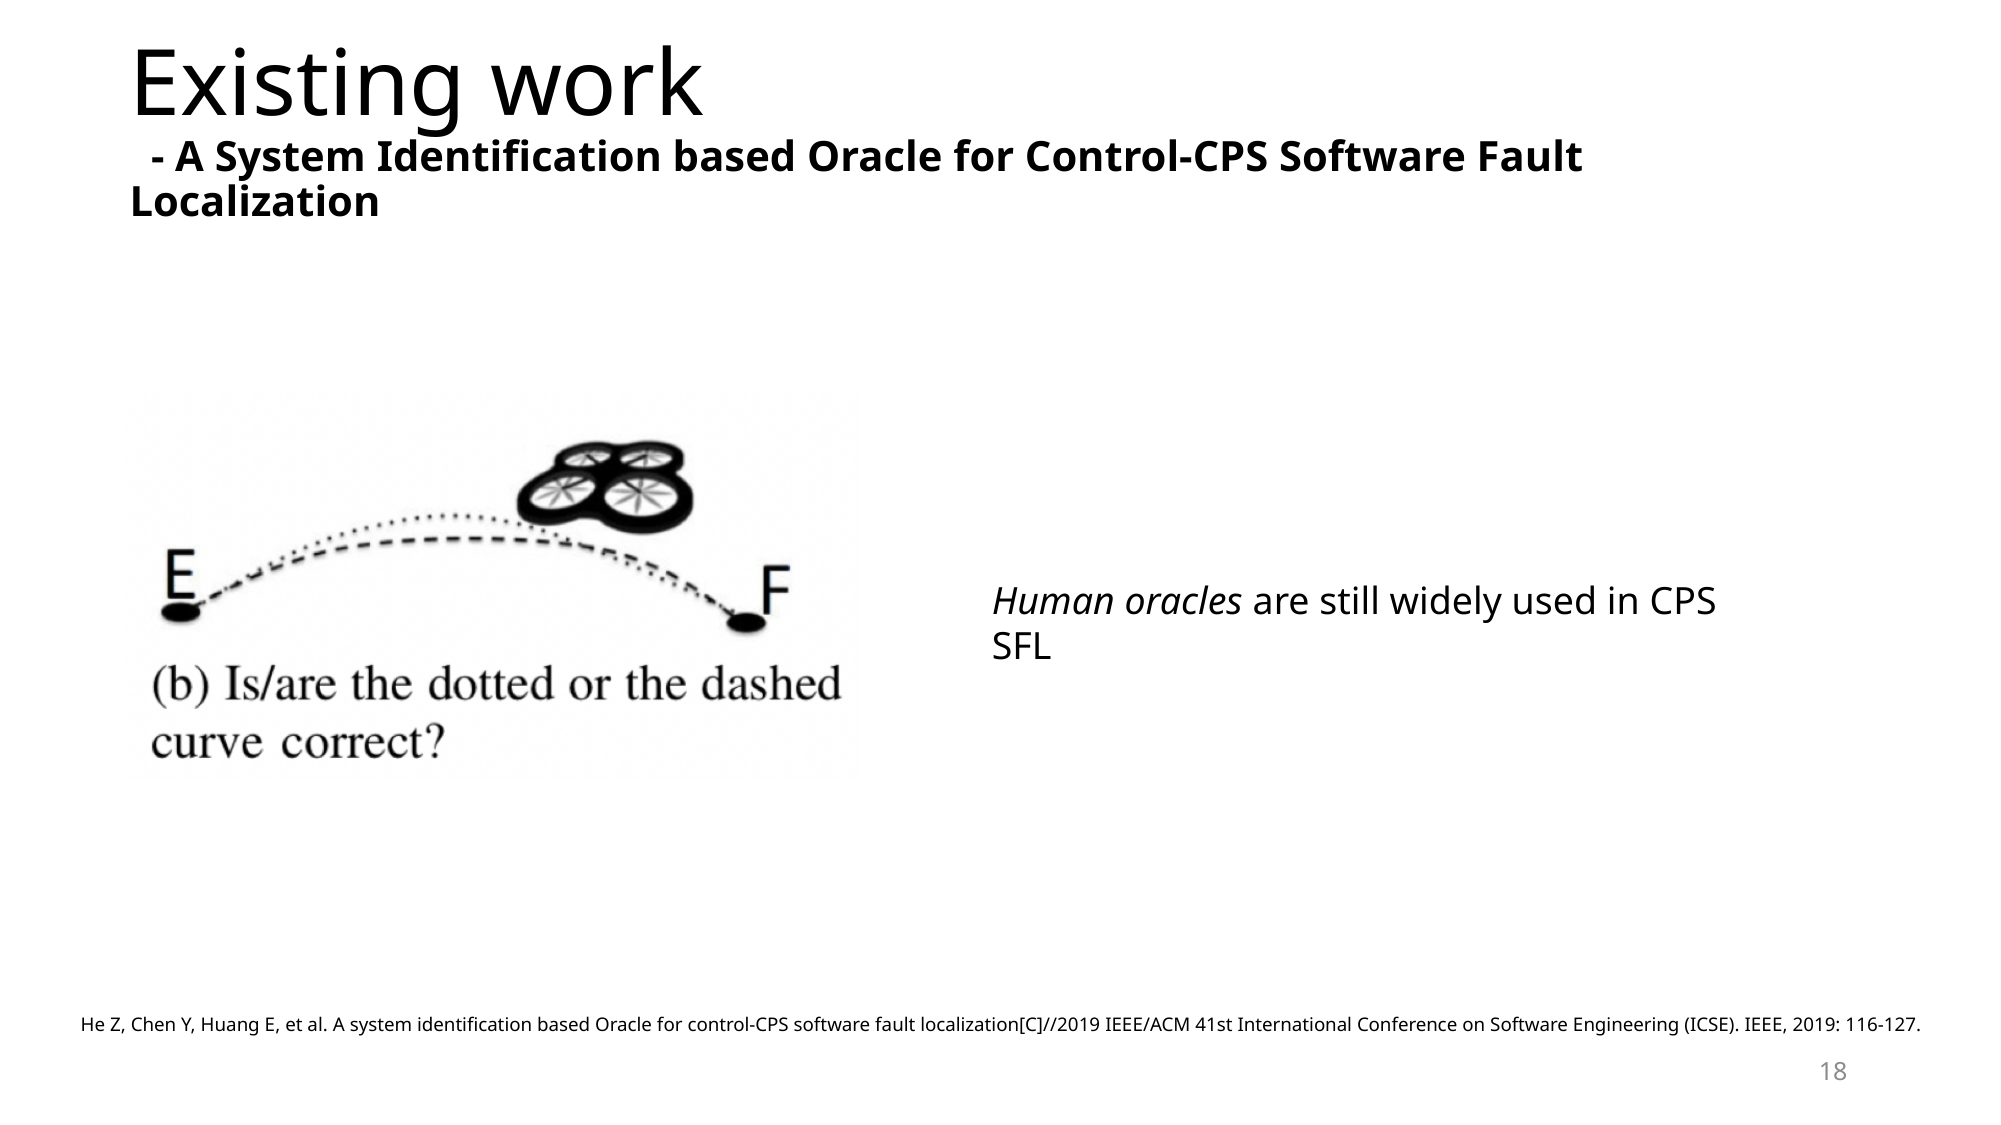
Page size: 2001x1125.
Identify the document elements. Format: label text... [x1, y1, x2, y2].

text_box Existing work - A System Identification based Oracle for Control-CPS Software Fault Localization [114, 22, 1840, 240]
slide_number 18 [1412, 1043, 1863, 1103]
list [126, 391, 860, 780]
text_box He Z, Chen Y, Huang E, et al. A system identification based Oracle for control-CPS software fault localization[C]//2019 IEEE/ACM 41st International Conference on Software Engineering (ICSE). IEEE, 2019: 116-127. [65, 1004, 1934, 1043]
text_box Human oracles are still widely used in CPS SFL [977, 569, 1761, 719]
